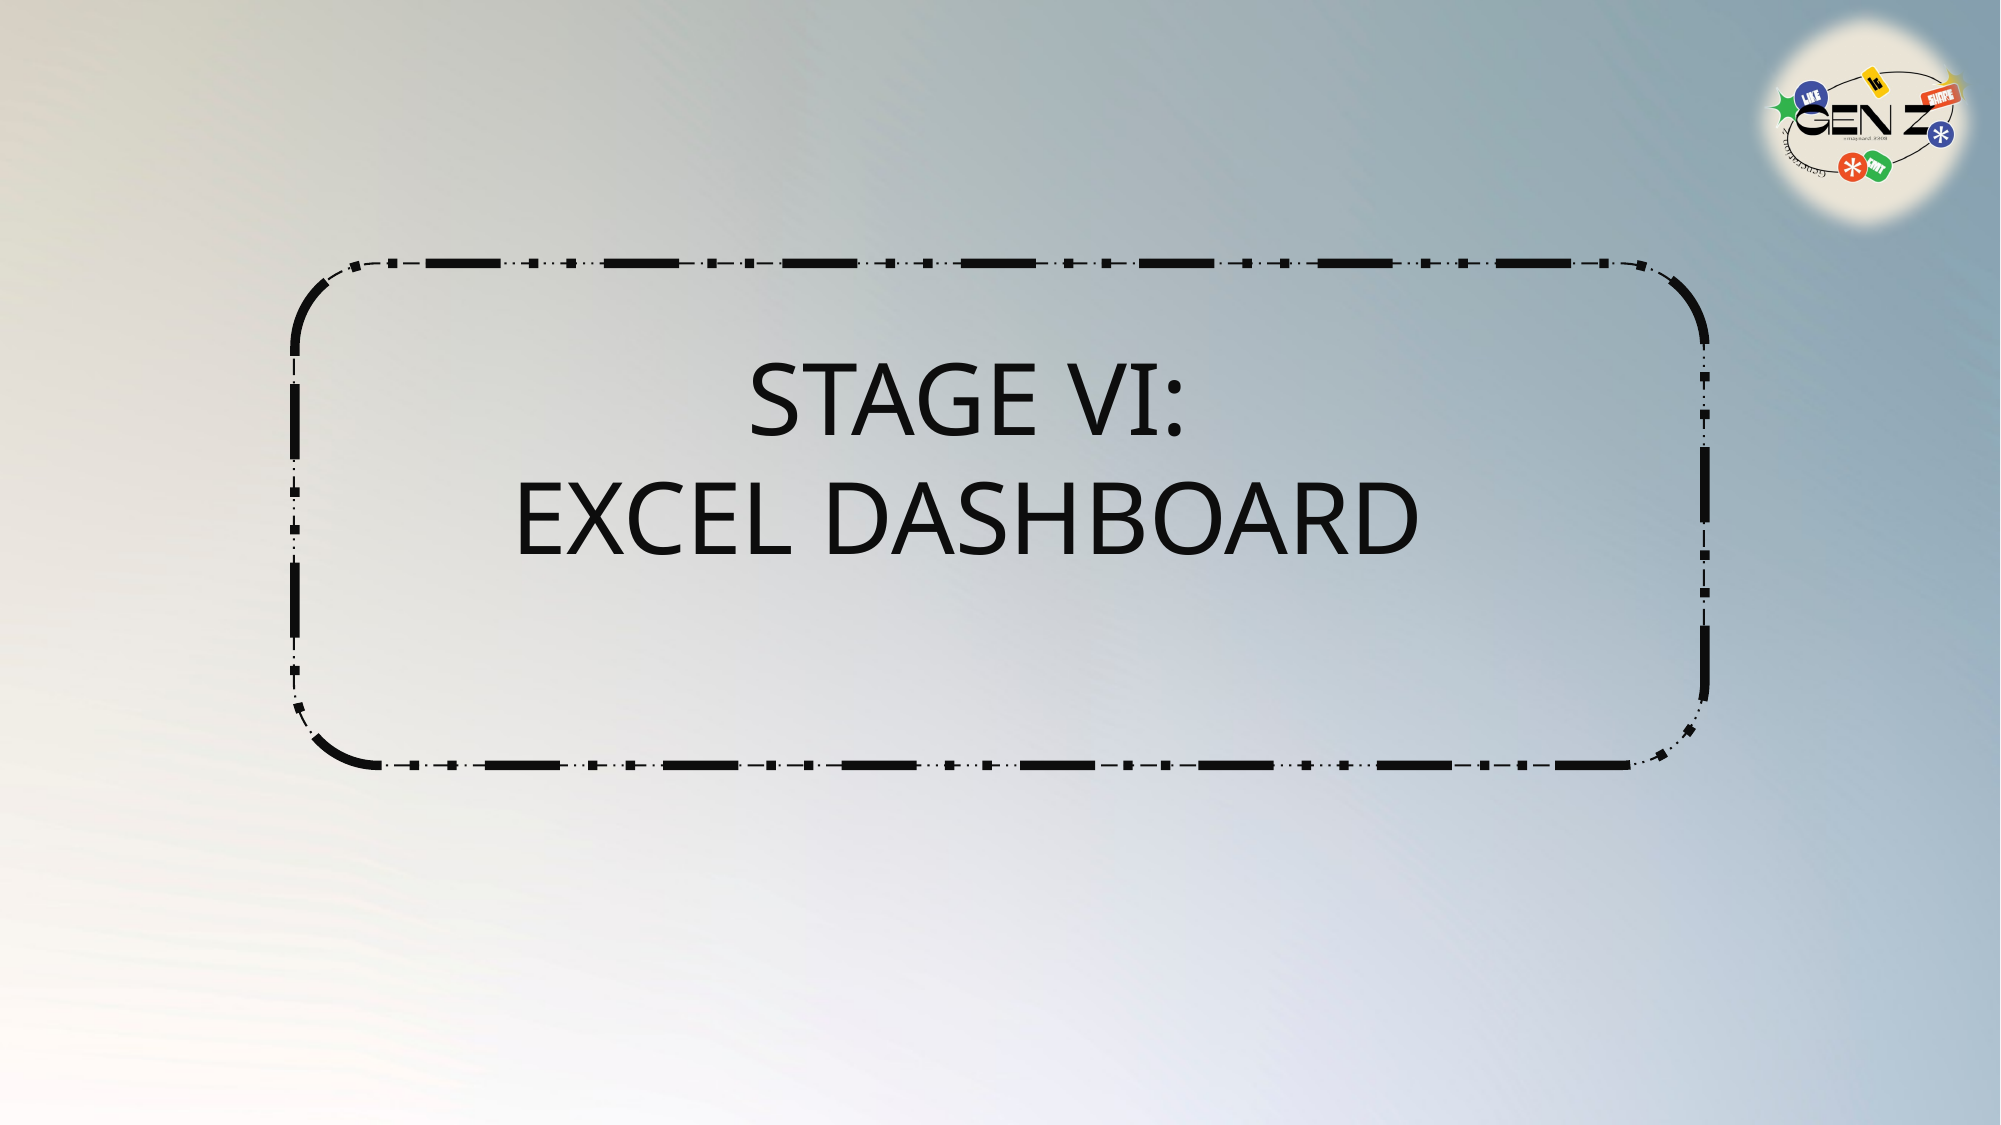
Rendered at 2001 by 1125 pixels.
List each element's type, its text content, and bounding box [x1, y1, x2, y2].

text_box STAGE VI: EXCEL DASHBOARD [329, 327, 1607, 628]
text_box [292, 262, 1705, 767]
picture [0, 0, 2001, 1125]
